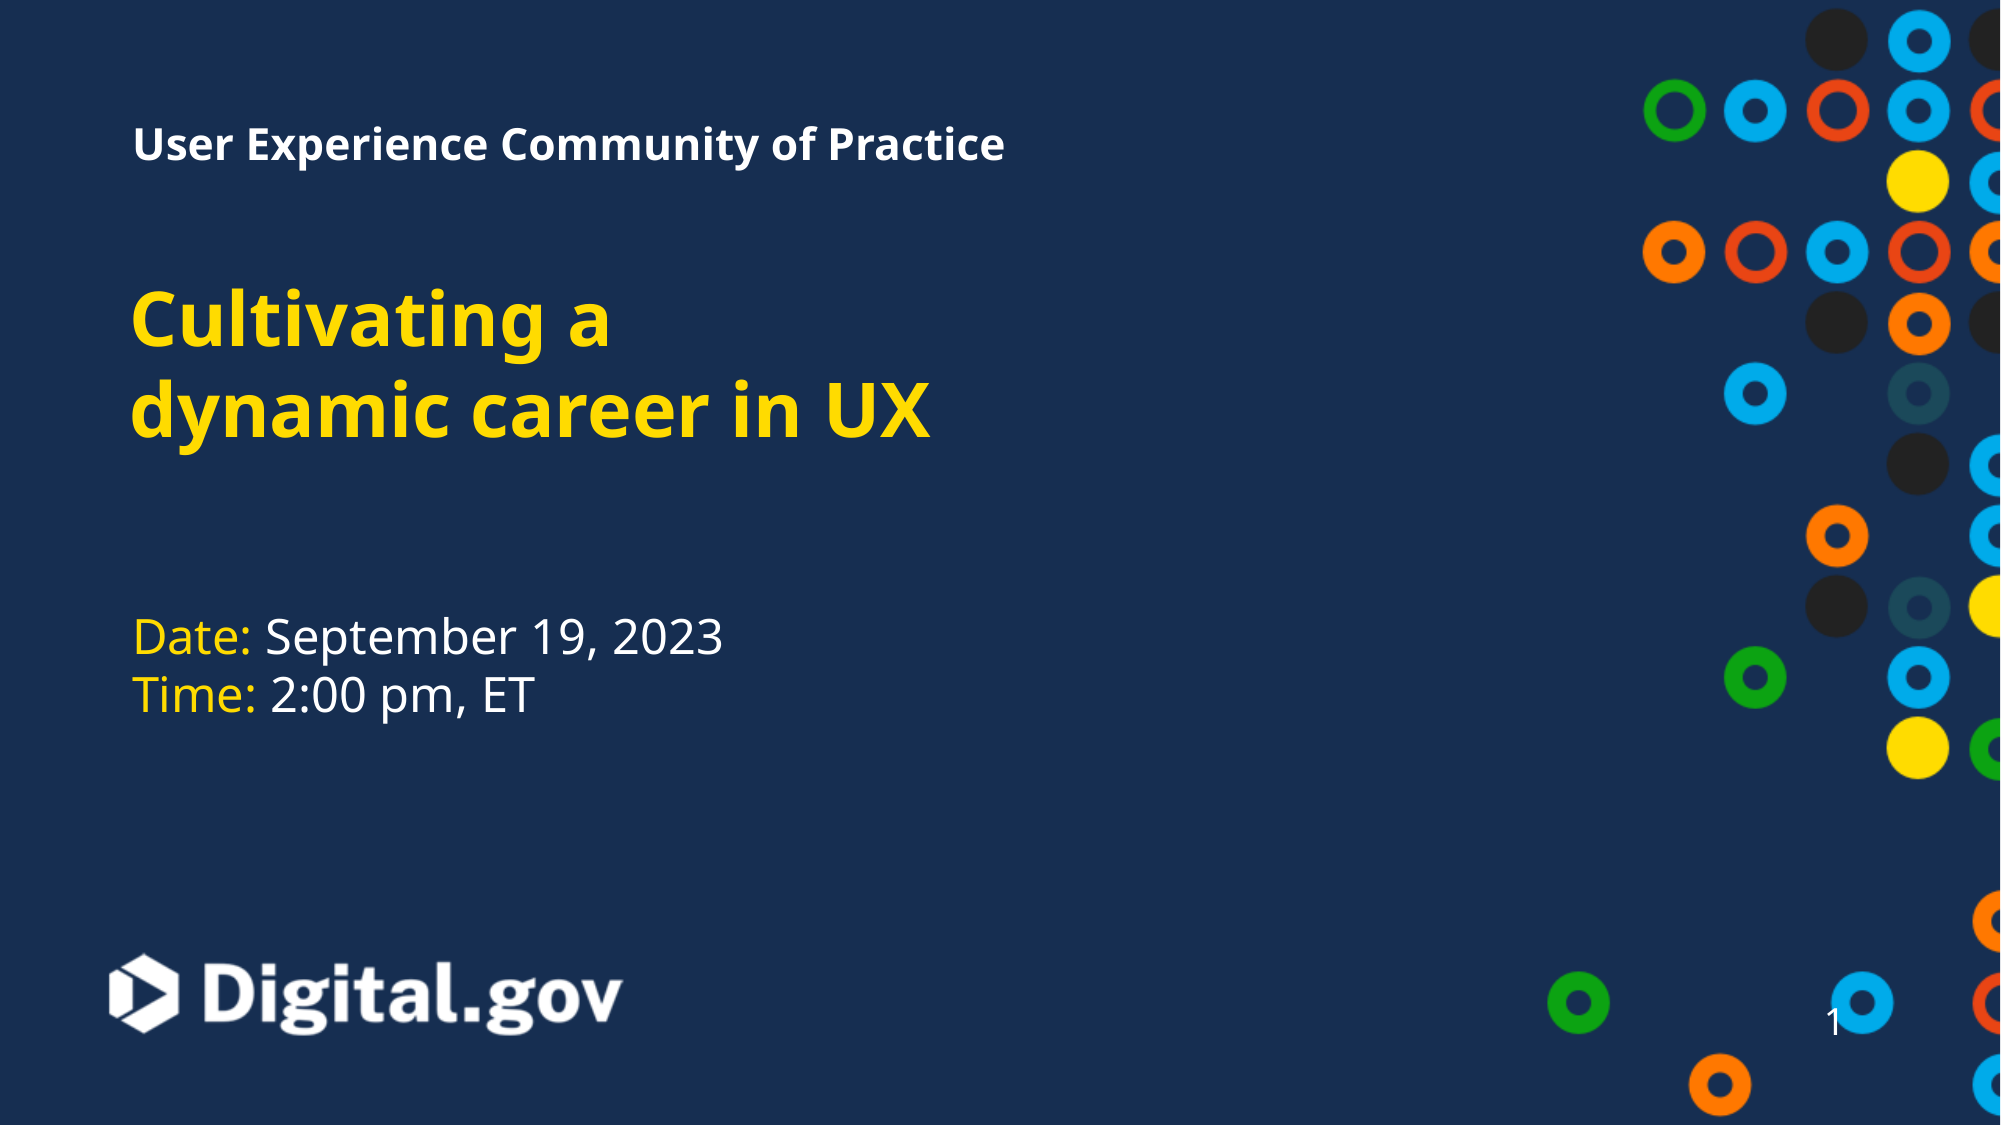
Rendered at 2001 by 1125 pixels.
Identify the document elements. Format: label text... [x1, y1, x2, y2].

picture [1989, 525, 2001, 547]
text_box Date: September 19, 2023 Time: 2:00 pm, ET [112, 585, 1100, 850]
title User Experience Community of Practice [112, 96, 1601, 324]
picture [1989, 454, 2001, 477]
picture [1989, 172, 2001, 194]
picture [0, 0, 2001, 1125]
picture [1993, 1074, 2001, 1095]
text_box Cultivating a dynamic career in UX [109, 251, 1354, 553]
text_box 1 [1809, 990, 1897, 1051]
